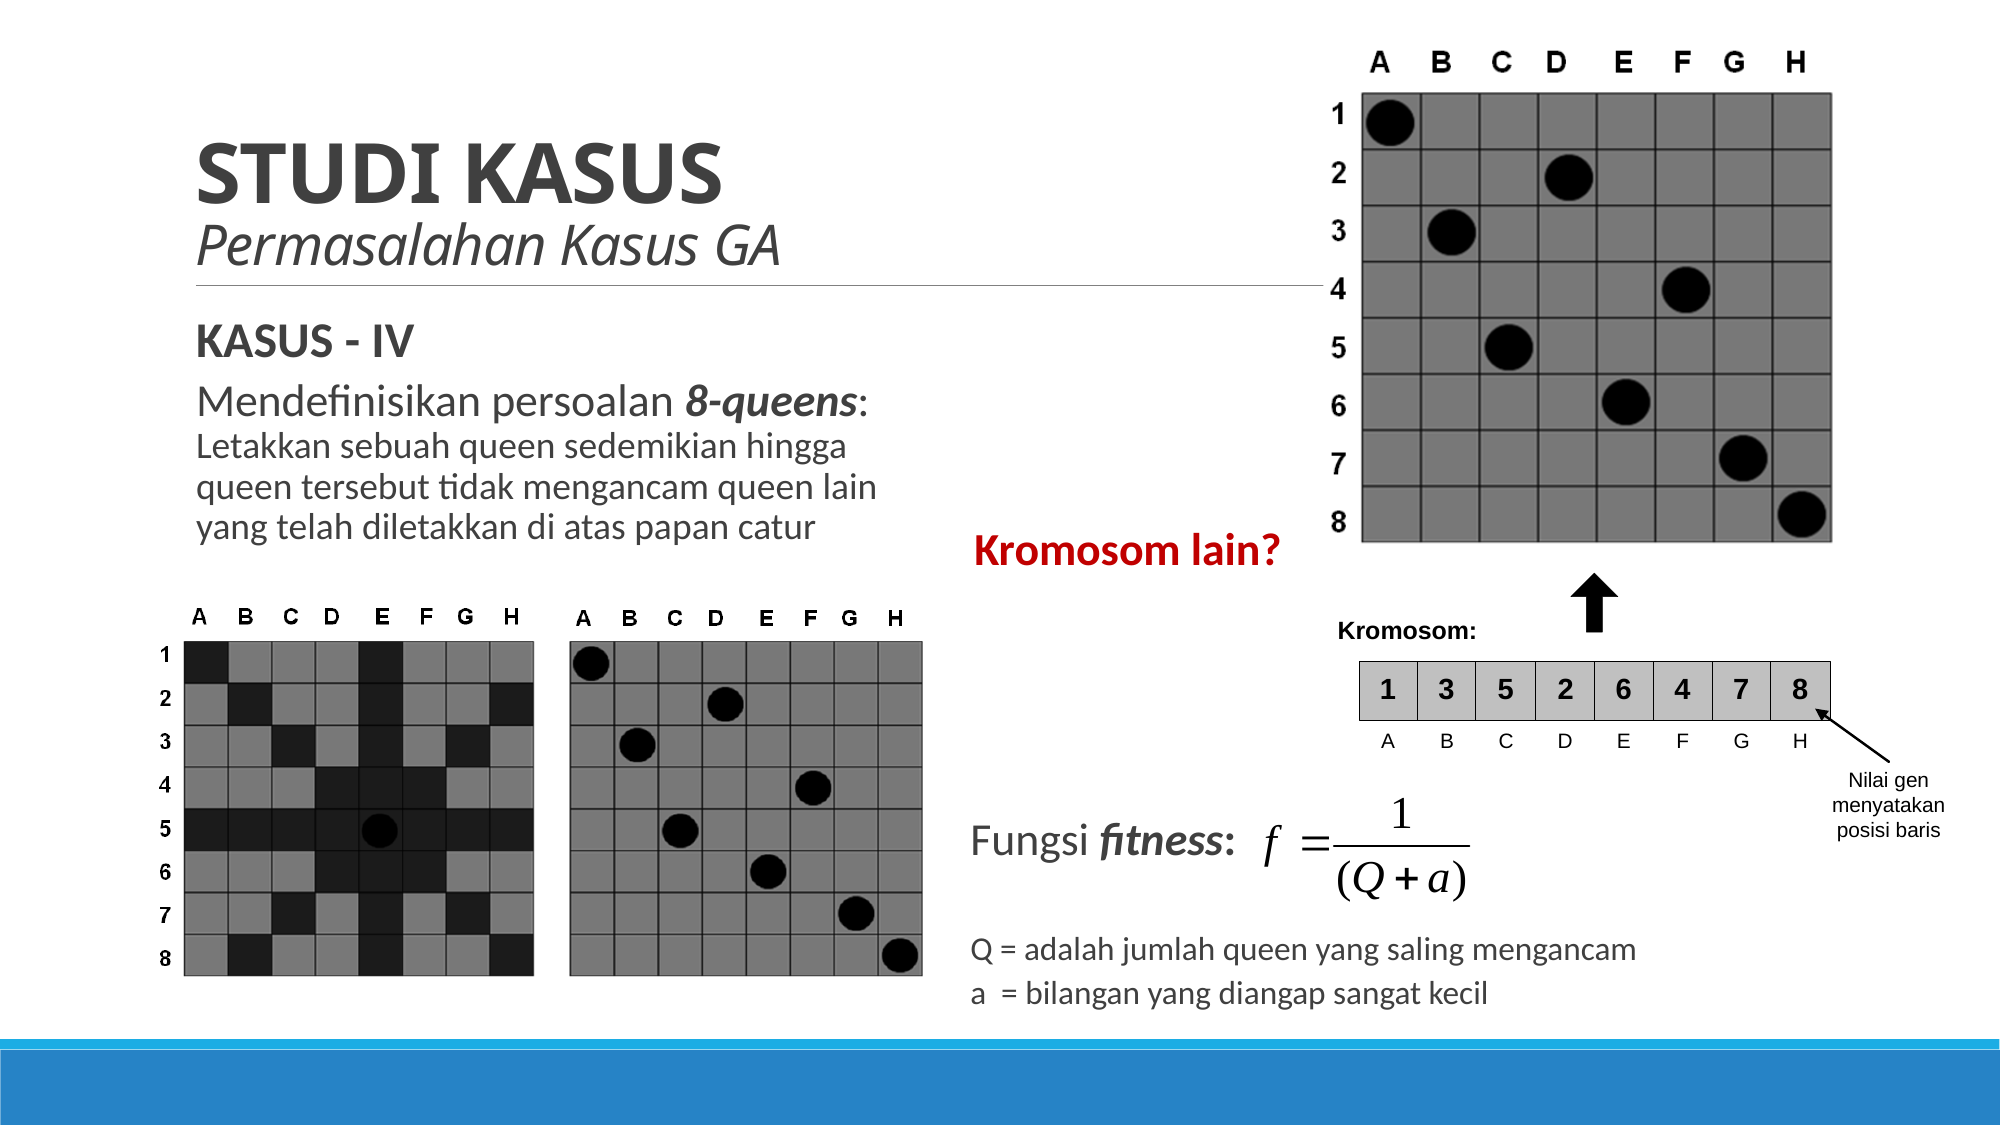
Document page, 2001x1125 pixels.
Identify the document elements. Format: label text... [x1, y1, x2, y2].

picture [153, 593, 932, 989]
text_box KASUS - IV Mendefinisikan persoalan 8-queens: Letakkan sebuah queen sedemikian hingga queen tersebut tidak mengancam queen lain yang telah diletakkan di atas papan catur [180, 307, 931, 590]
text_box Kromosom lain? [936, 512, 1316, 582]
text_box Fungsi fitness: Q = adalah jumlah queen yang saling mengancam a = bilangan yang diangap sangat kecil [954, 808, 1822, 1037]
title STUDI KASUS Permasalahan Kasus GA [180, 47, 1316, 285]
picture [1247, 38, 1960, 911]
